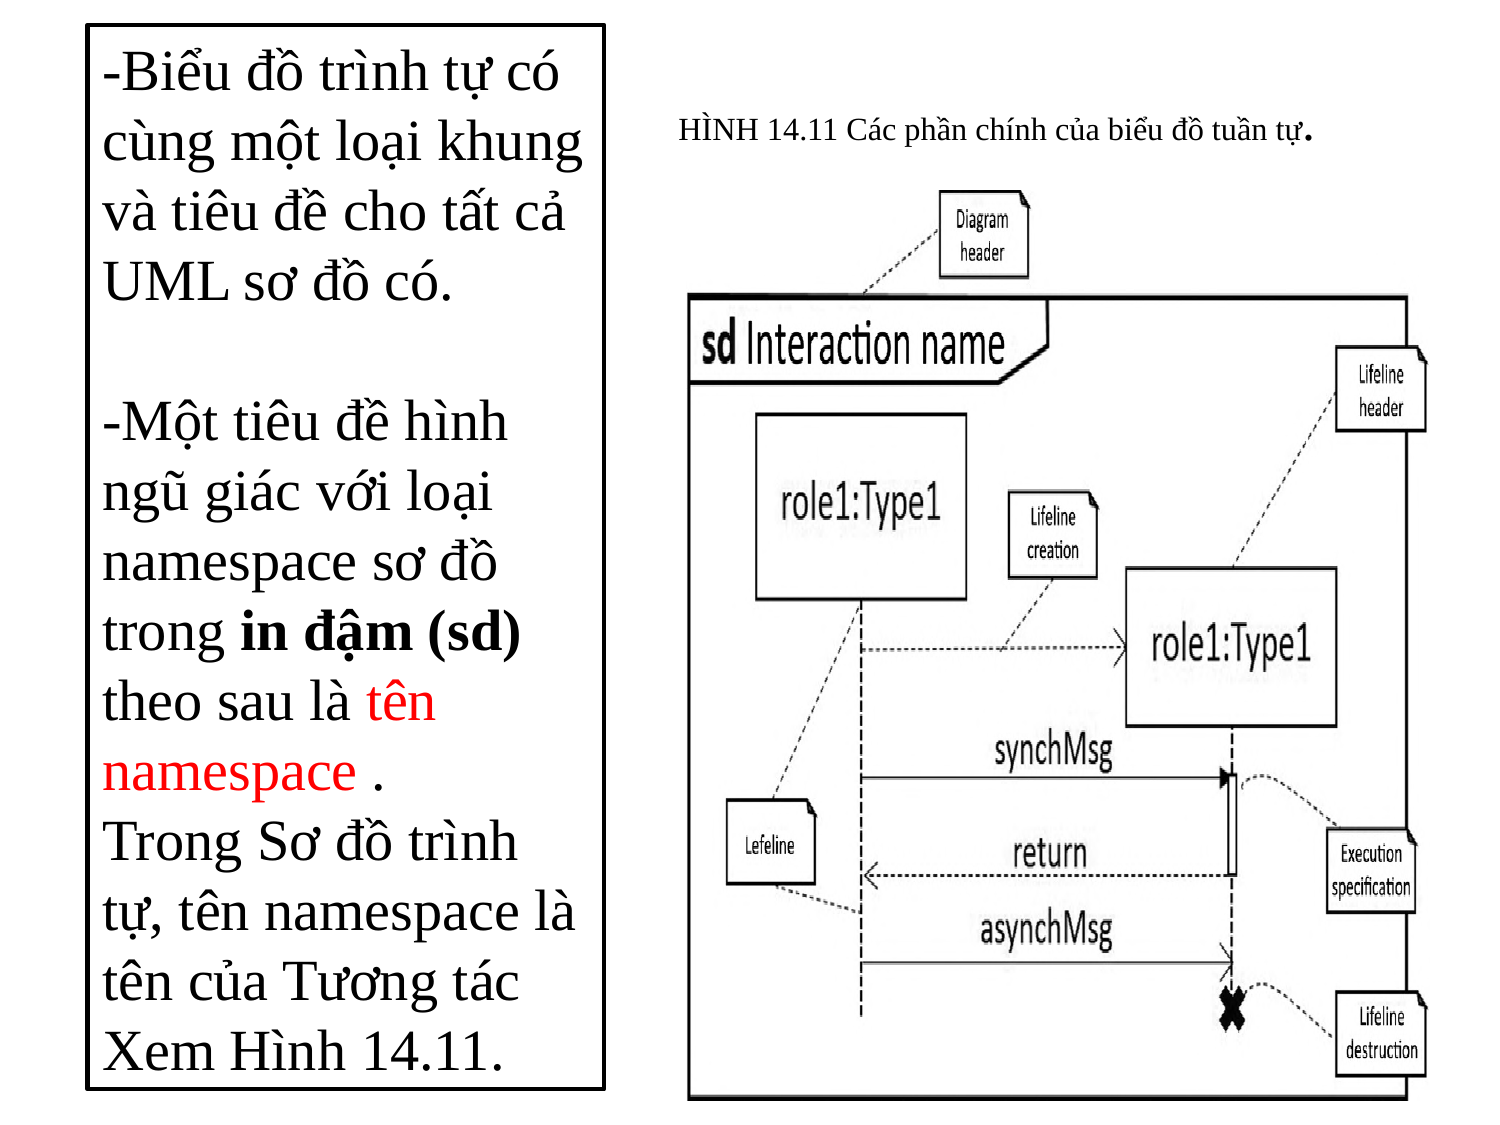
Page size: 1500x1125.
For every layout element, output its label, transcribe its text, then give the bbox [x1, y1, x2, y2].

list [686, 190, 1430, 1101]
text_box -Biểu đồ trình tự có cùng một loại khung và tiêu đề cho tất cả UML sơ đồ có. -Một tiêu đề hình ngũ giác với loại namespace sơ đồ trong in đậm (sd) theo sau là tên namespace . Trong Sơ đồ trình tự, tên namespace là tên của Tương tác Xem Hình 14.11. [85, 23, 606, 1091]
title HÌNH 14.11 Các phần chính của biểu đồ tuần tự. [662, 62, 1332, 177]
